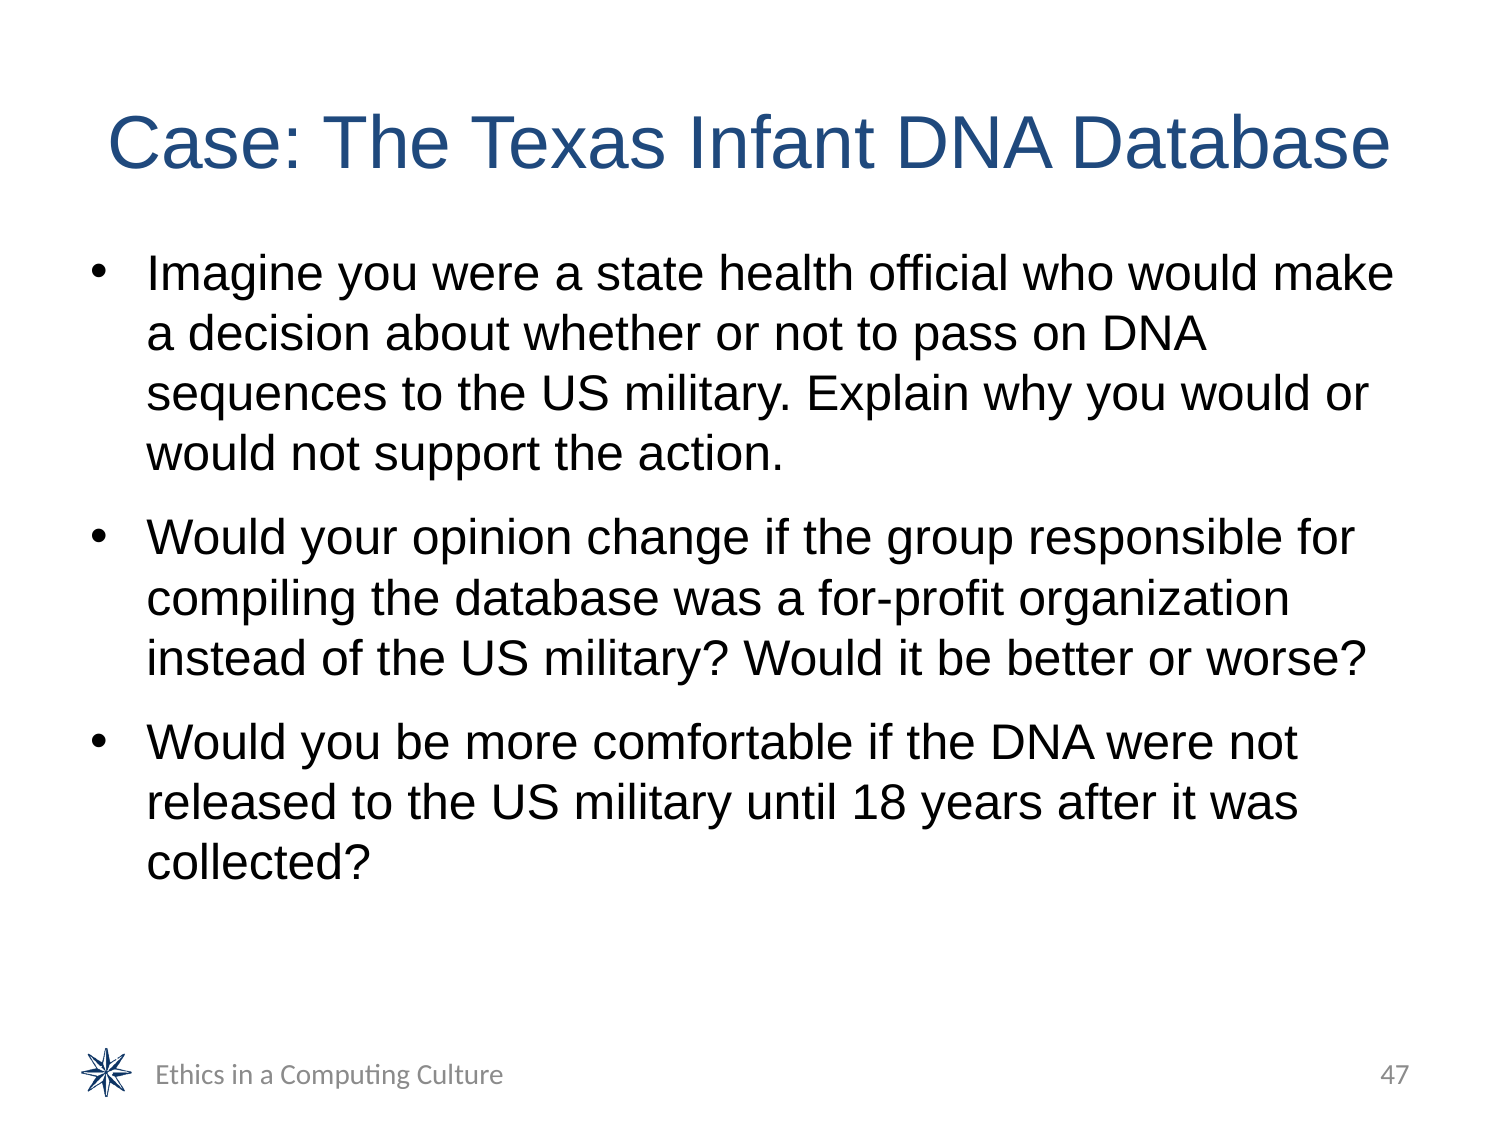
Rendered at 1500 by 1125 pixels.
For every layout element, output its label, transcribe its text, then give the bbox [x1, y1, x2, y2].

slide_number 47 [1074, 1042, 1425, 1103]
title Case: The Texas Infant DNA Database [74, 44, 1426, 232]
footer Ethics in a Computing Culture [140, 1042, 988, 1103]
list Imagine you were a state health official who would make a decision about whether or not to pass on DNA sequences to the US military. Explain why you would or would not support the action. Would your opinion change if the group responsible for compiling the database was a for-profit organization instead of the US military? Would it be better or worse? Would you be more comfortable if the DNA were not released to the US military until 18 years after it was collected? [74, 232, 1426, 976]
picture [75, 1042, 138, 1103]
